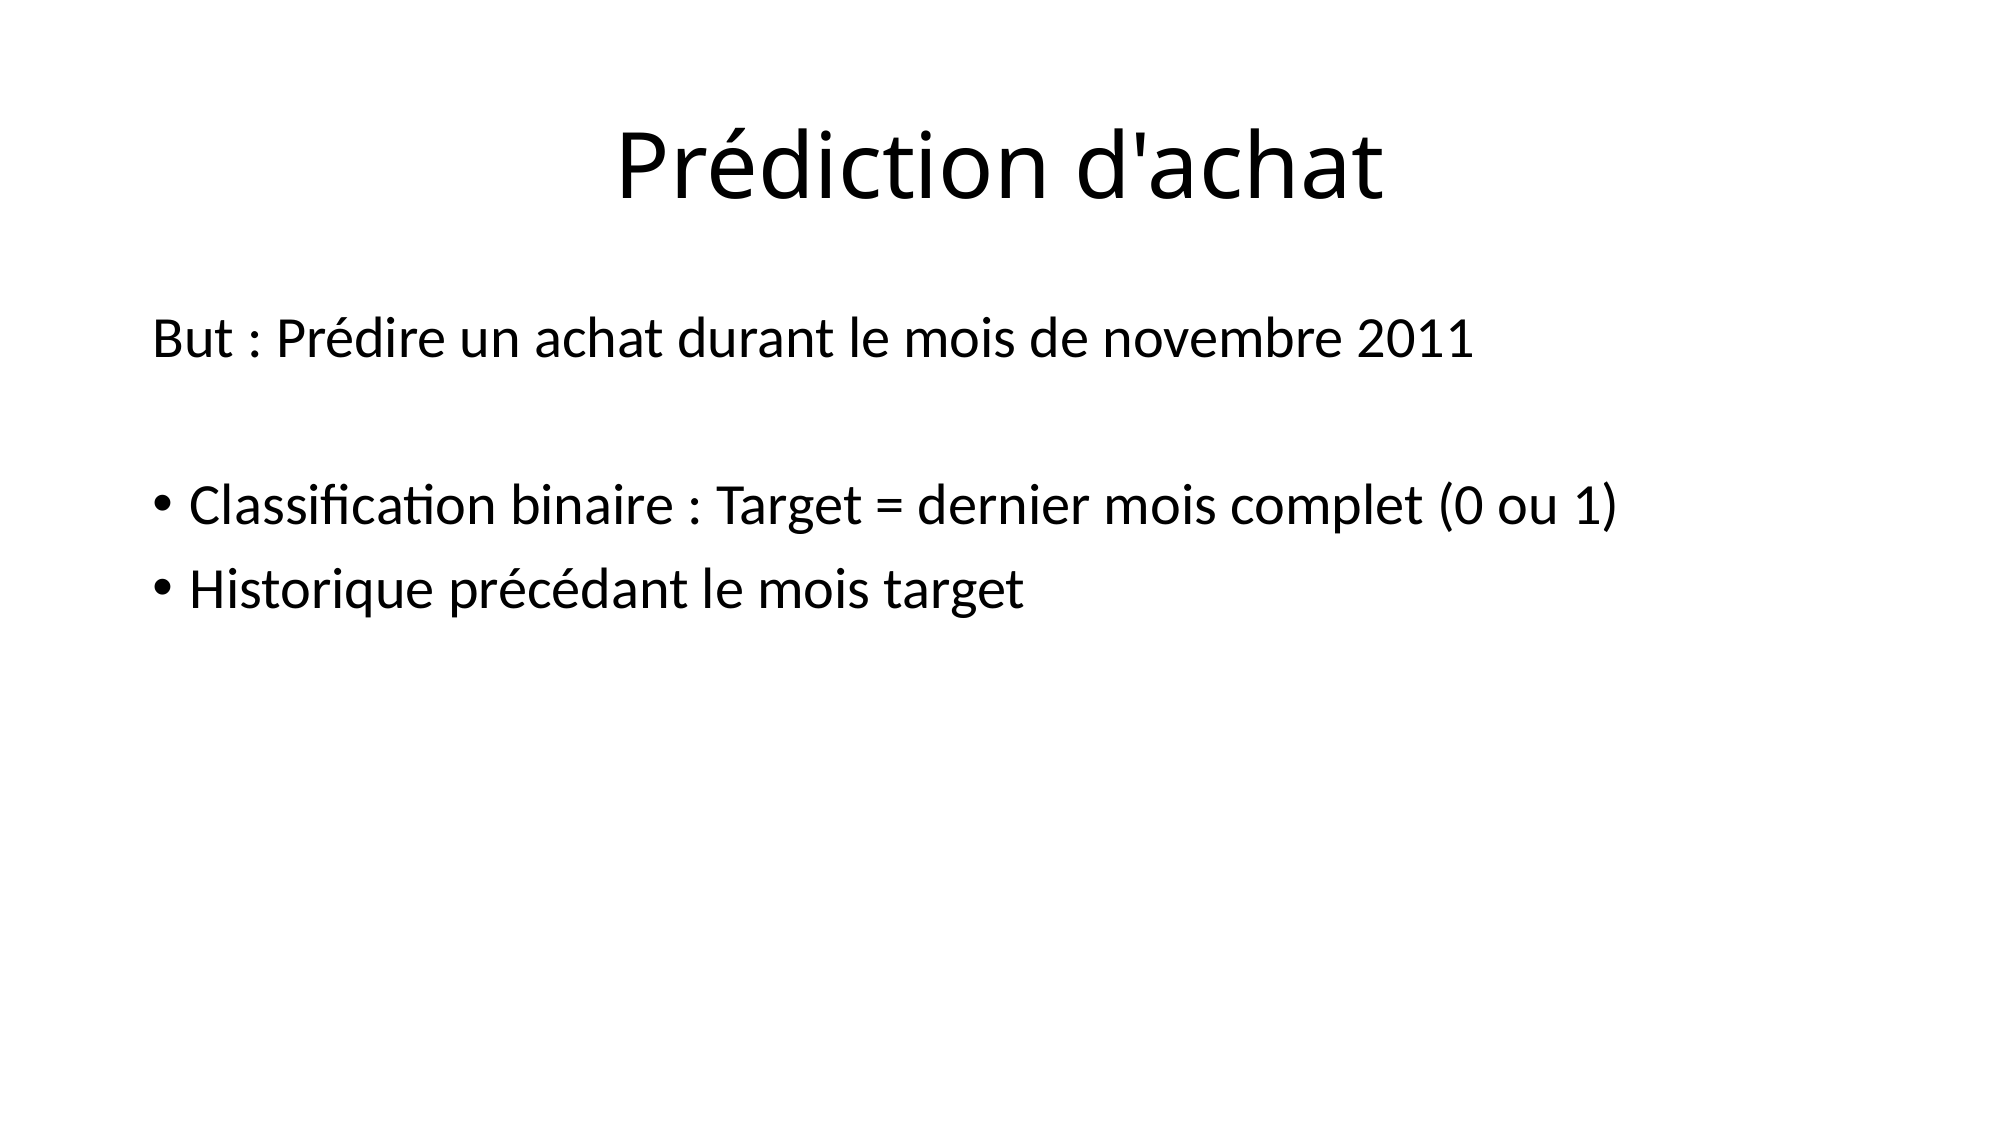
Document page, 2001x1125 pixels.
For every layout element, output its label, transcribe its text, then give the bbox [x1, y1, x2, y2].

list But : Prédire un achat durant le mois de novembre 2011 Classification binaire : Target = dernier mois complet (0 ou 1) Historique précédant le mois target [137, 299, 1863, 1014]
title Prédiction d'achat [137, 59, 1863, 278]
